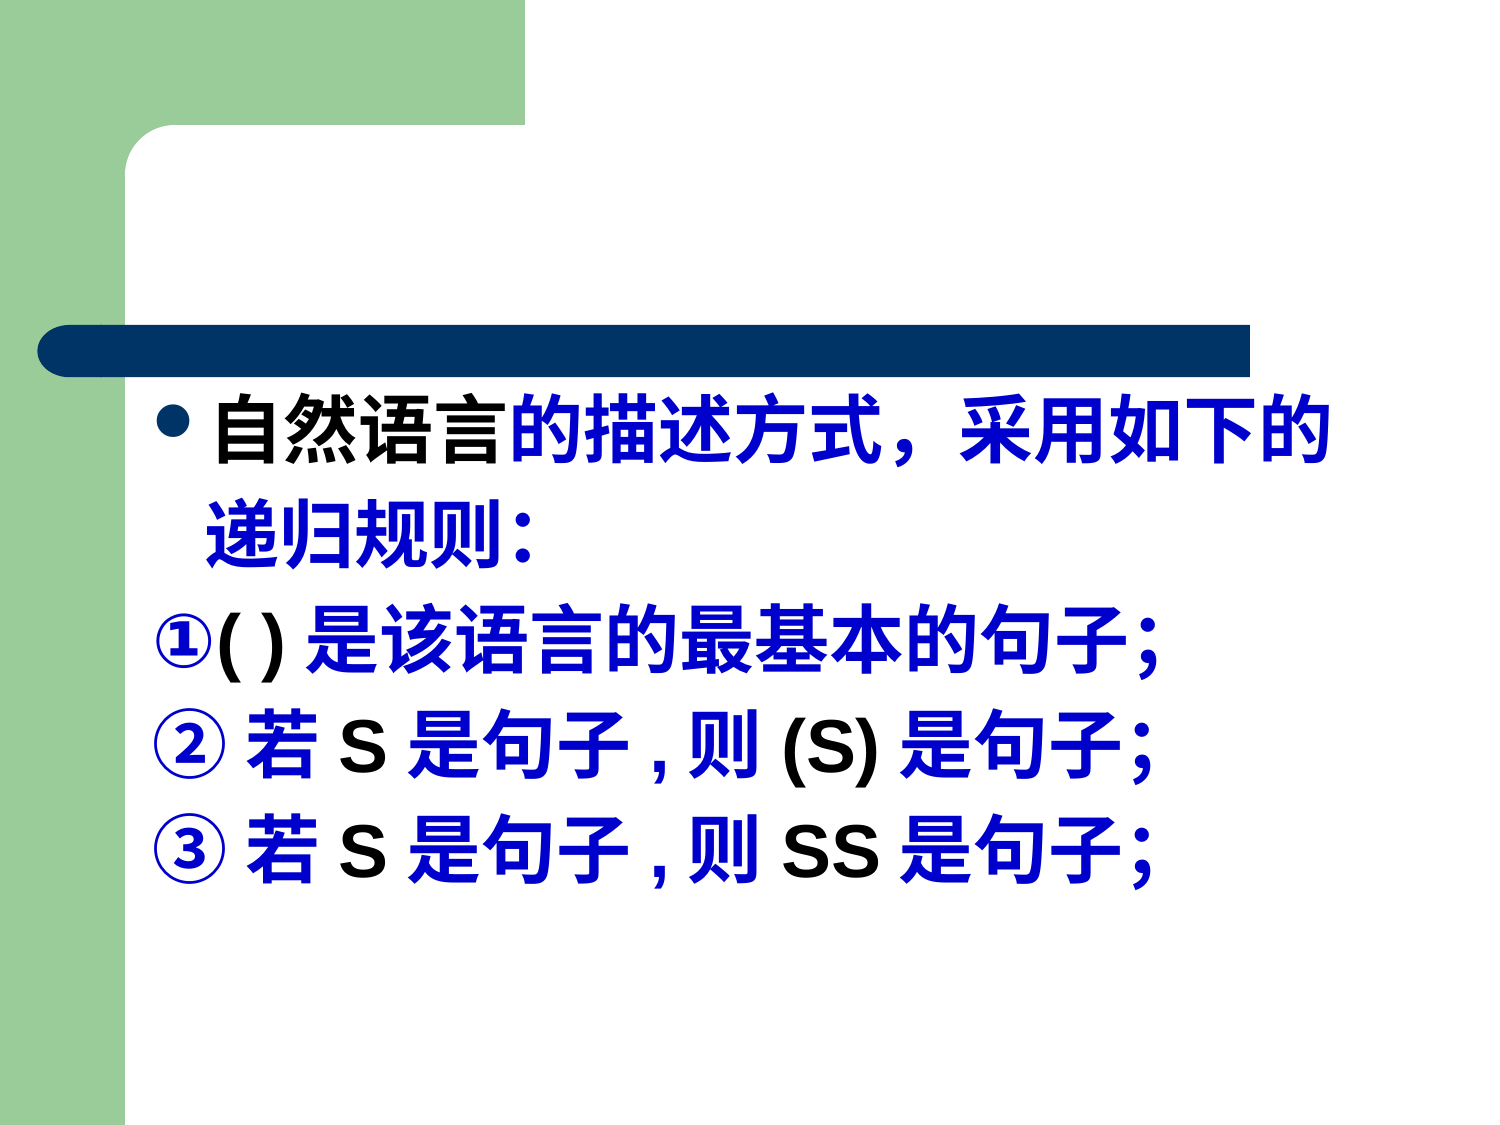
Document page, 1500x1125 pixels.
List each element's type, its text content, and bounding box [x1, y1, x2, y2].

list 自然语言的描述方式，采用如下的 递归规则： ①( )是该语言的最基本的句子； ②若S是句子,则(S)是句子； ③若S是句子,则SS是句子； [137, 374, 1438, 1013]
